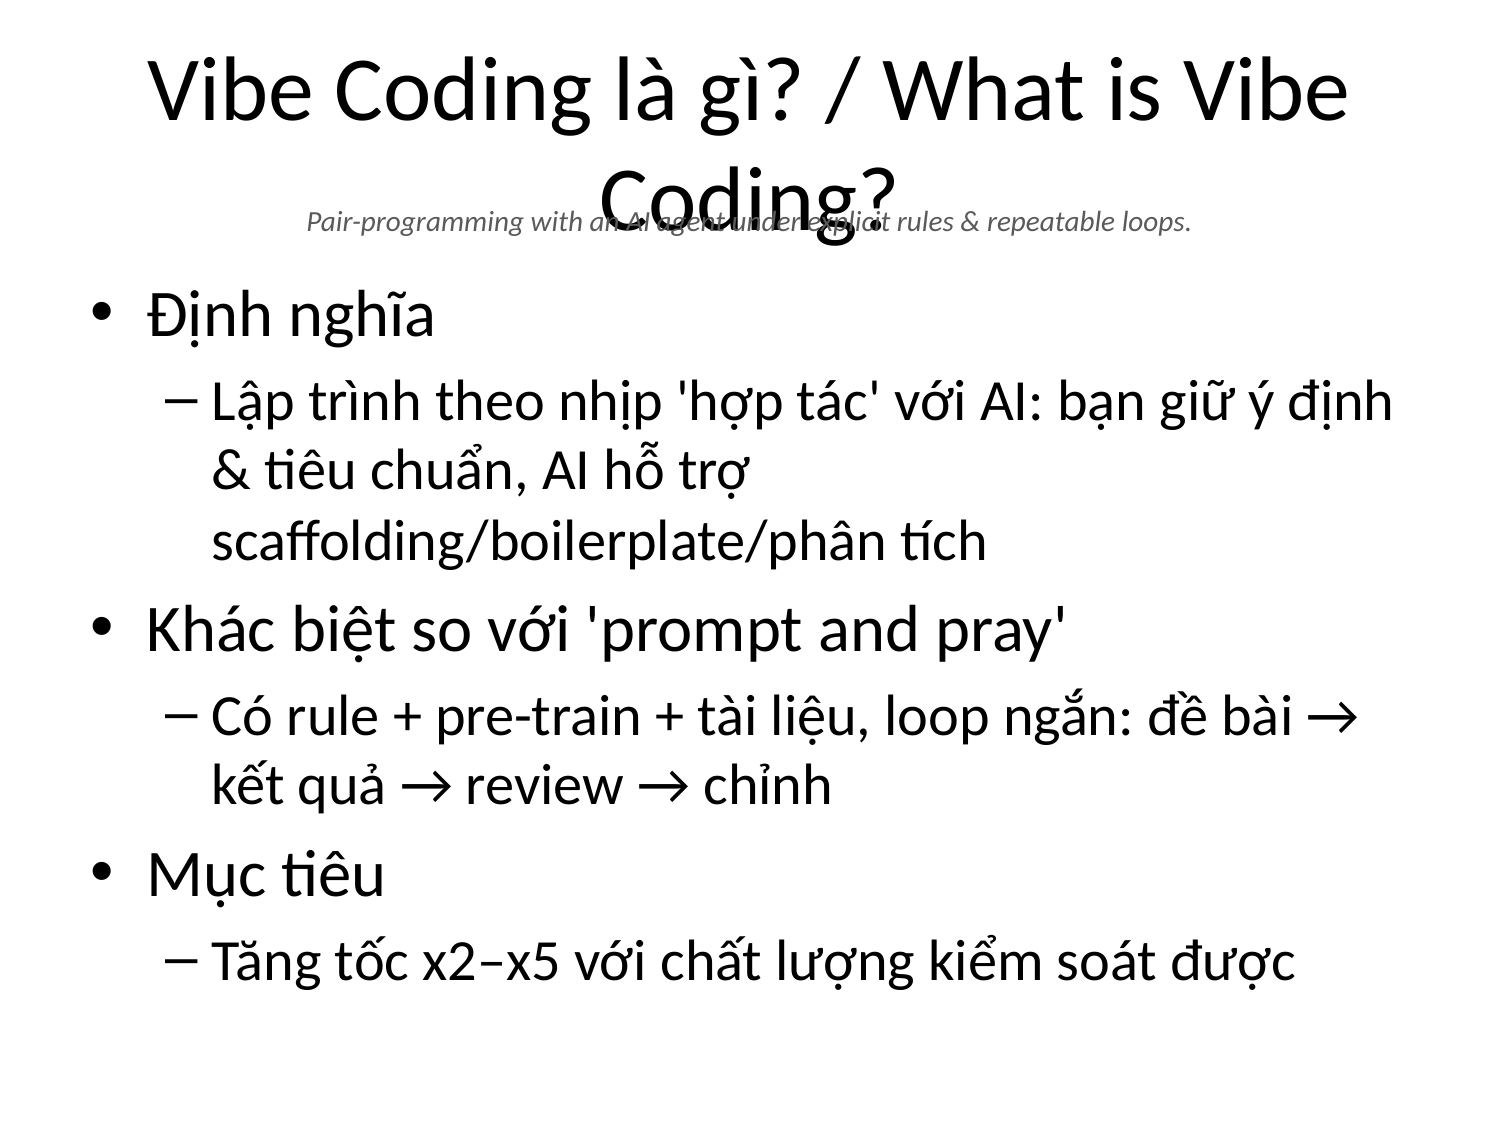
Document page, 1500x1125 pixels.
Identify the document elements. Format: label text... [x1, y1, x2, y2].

list Định nghĩa Lập trình theo nhịp 'hợp tác' với AI: bạn giữ ý định & tiêu chuẩn, AI hỗ trợ scaffolding/boilerplate/phân tích Khác biệt so với 'prompt and pray' Có rule + pre-train + tài liệu, loop ngắn: đề bài → kết quả → review → chỉnh Mục tiêu Tăng tốc x2–x5 với chất lượng kiểm soát được [75, 262, 1425, 1005]
text_box Pair-programming with an AI agent under explicit rules & repeatable loops. [291, 194, 1209, 245]
title Vibe Coding là gì? / What is Vibe Coding? [75, 45, 1425, 233]
